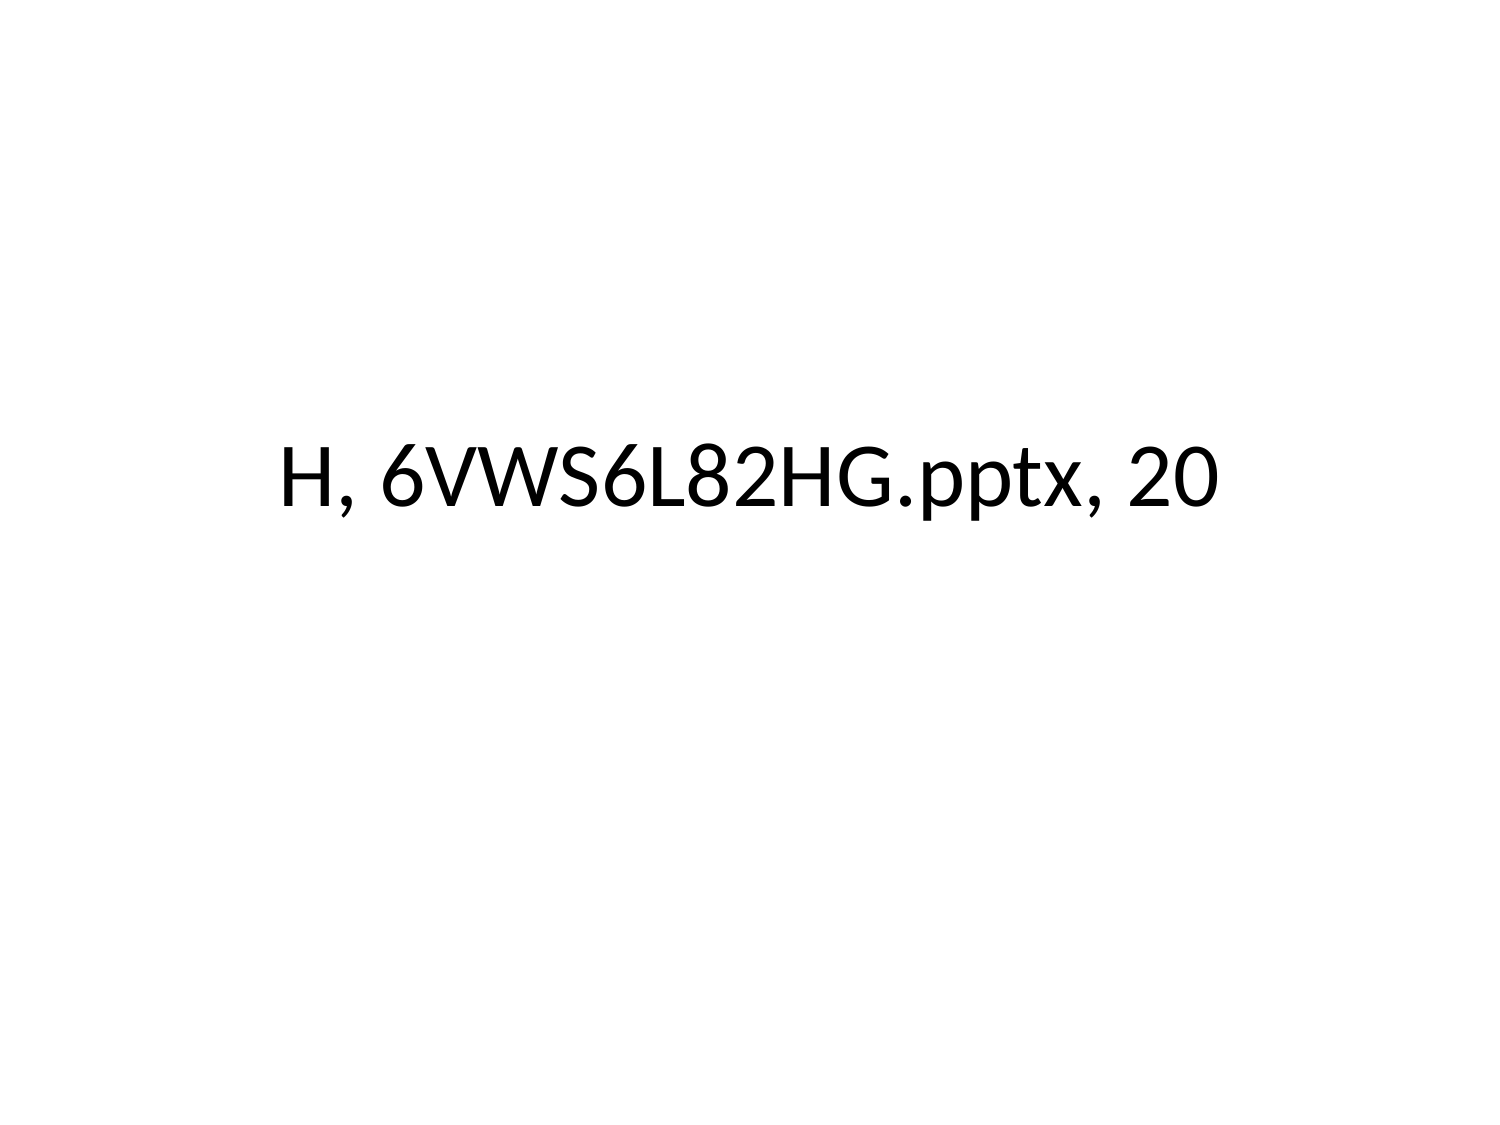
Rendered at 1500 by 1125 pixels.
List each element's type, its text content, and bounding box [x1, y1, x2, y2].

title H, 6VWS6L82HG.pptx, 20 [112, 349, 1388, 591]
